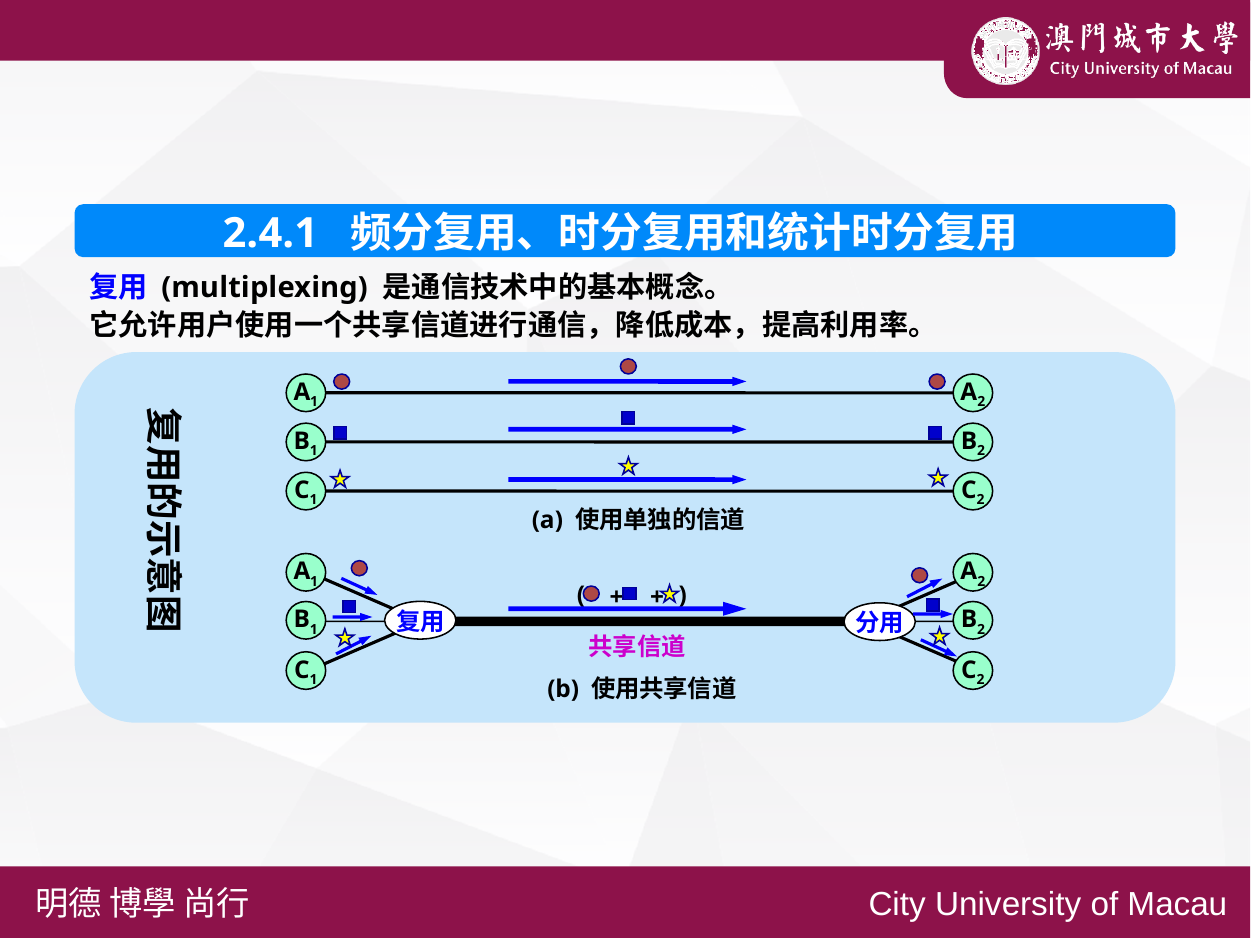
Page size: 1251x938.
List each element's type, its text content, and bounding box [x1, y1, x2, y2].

picture [0, 61, 1251, 866]
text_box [285, 358, 993, 542]
text_box 2.4.1 频分复用、时分复用和统计时分复用 [207, 198, 1043, 257]
picture [1043, 21, 1238, 55]
text_box [72, 349, 1178, 725]
text_box 复用 (multiplexing) 是通信技术中的基本概念。 它允许用户使用一个共享信道进行通信，降低成本，提高利用率。 [74, 257, 1123, 349]
text_box [74, 204, 207, 257]
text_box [285, 553, 993, 711]
text_box [1043, 204, 1176, 258]
picture [1048, 59, 1232, 80]
text_box 复用的示意图 [119, 392, 195, 649]
